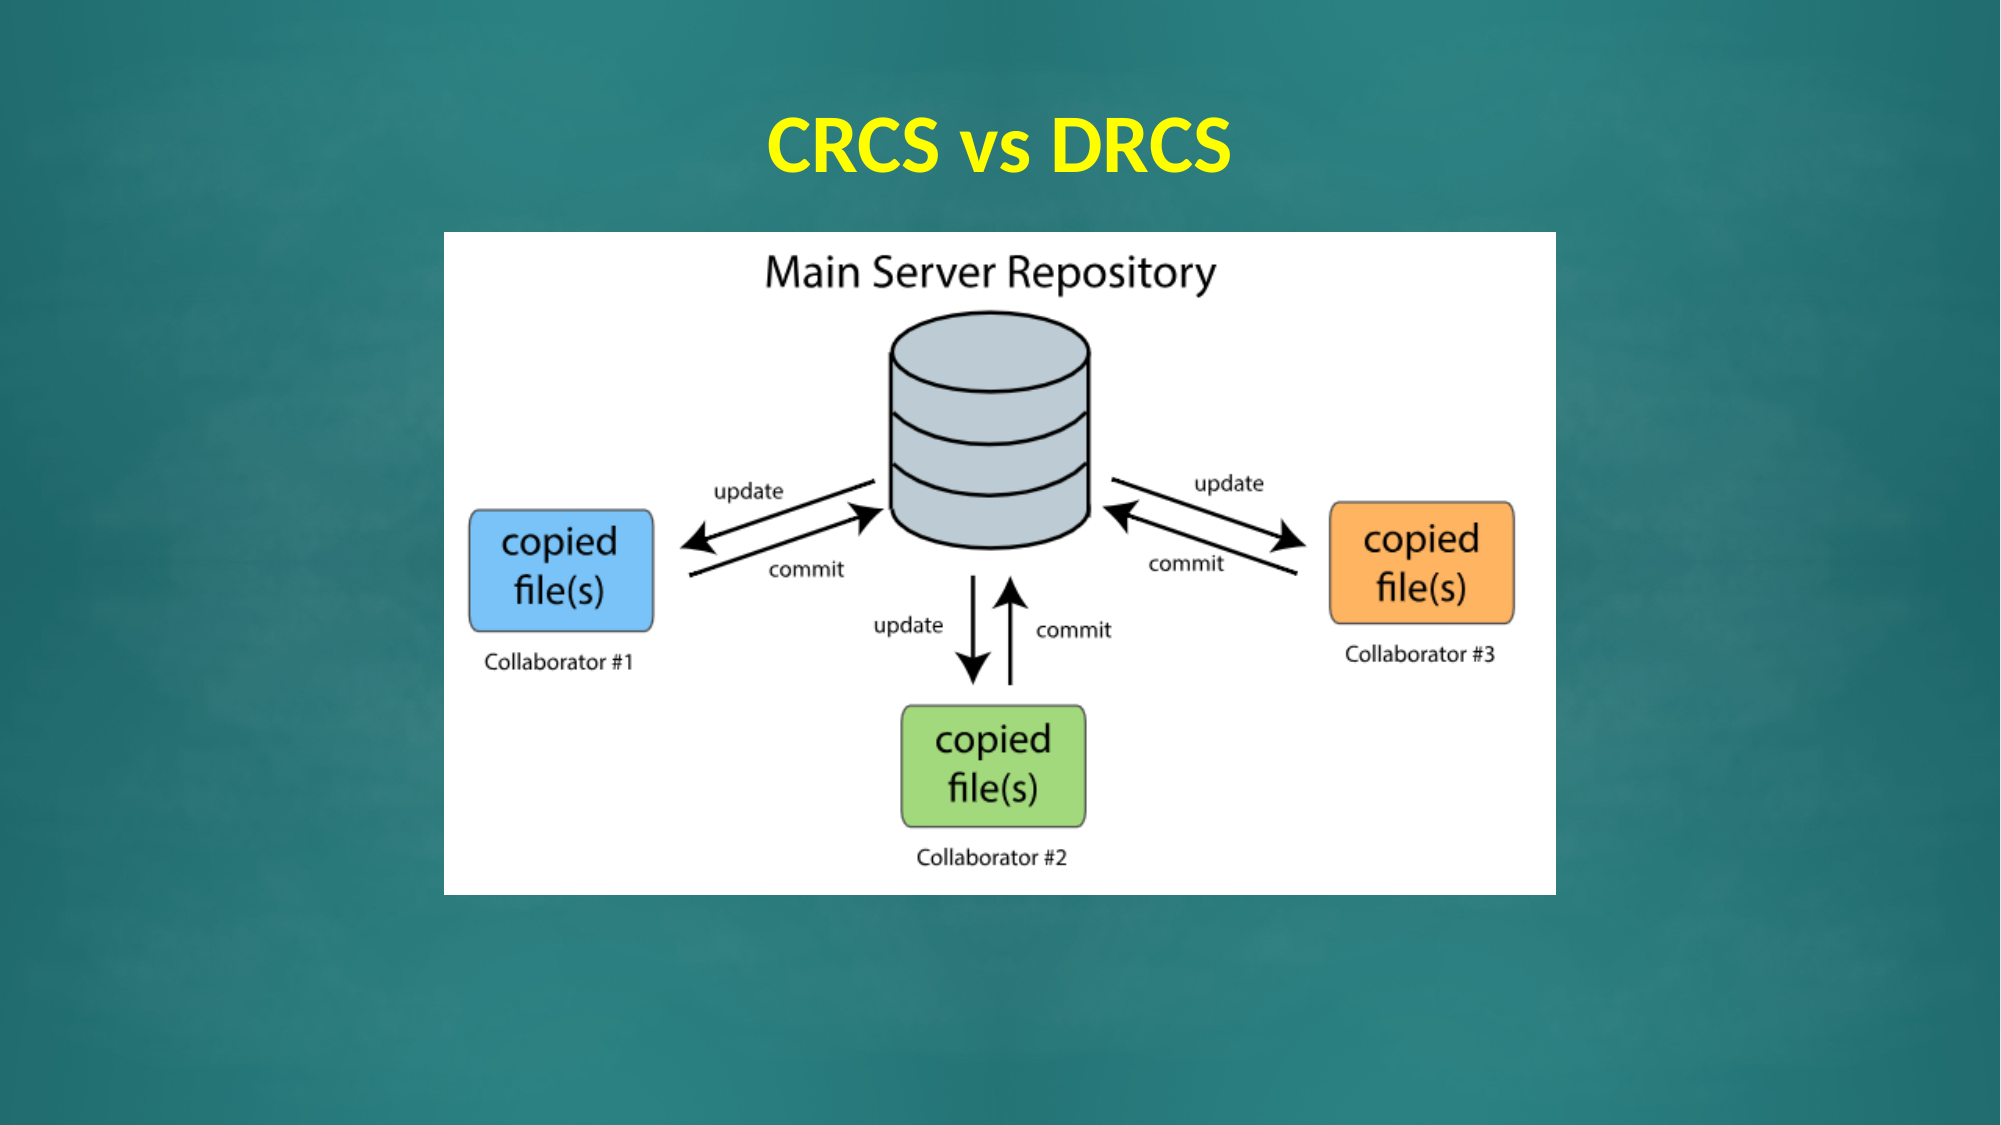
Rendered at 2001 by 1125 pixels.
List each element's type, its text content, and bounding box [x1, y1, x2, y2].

picture [0, 0, 2001, 1125]
title CRCS vs DRCS [99, 45, 1900, 233]
